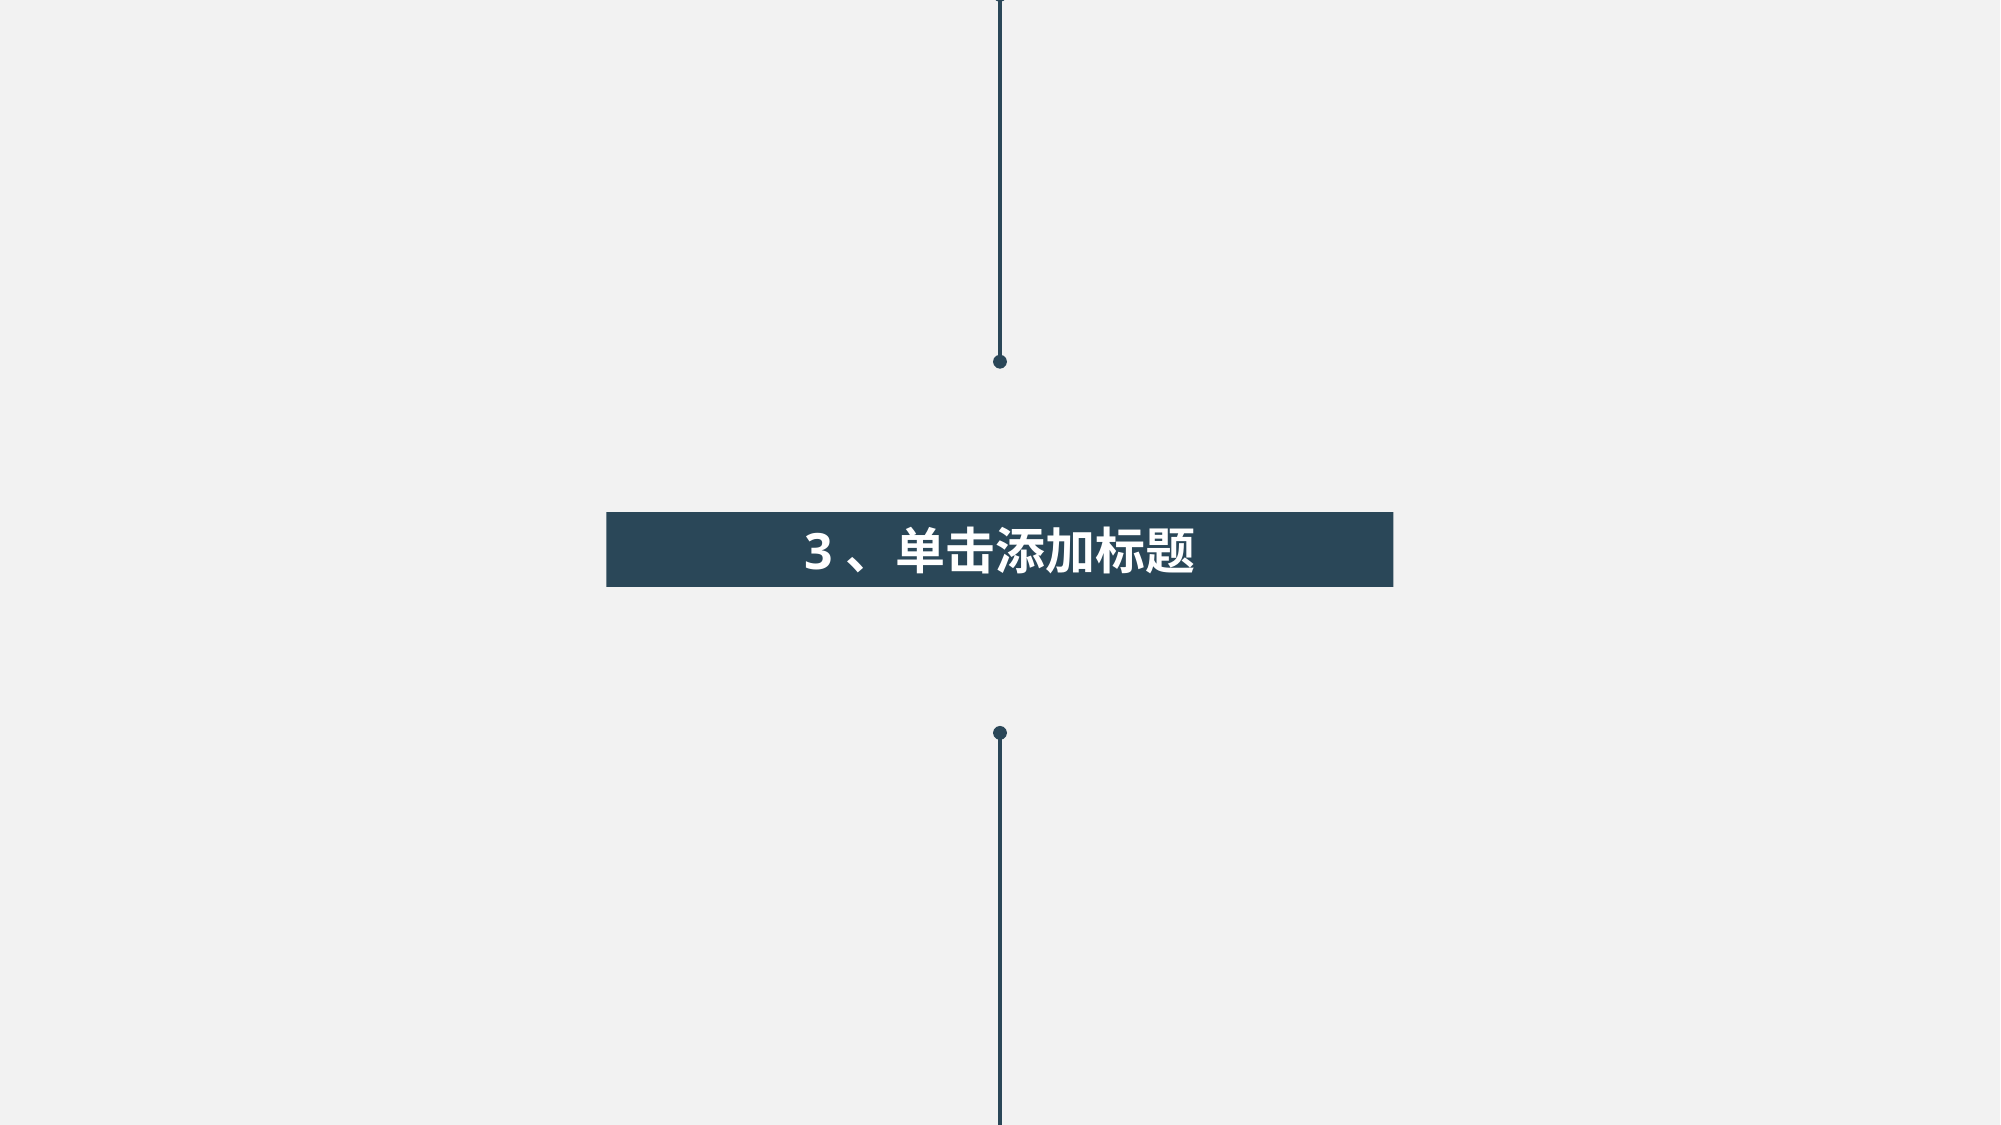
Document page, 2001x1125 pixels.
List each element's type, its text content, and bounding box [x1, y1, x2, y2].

text_box 3、单击添加标题 [606, 512, 1394, 587]
